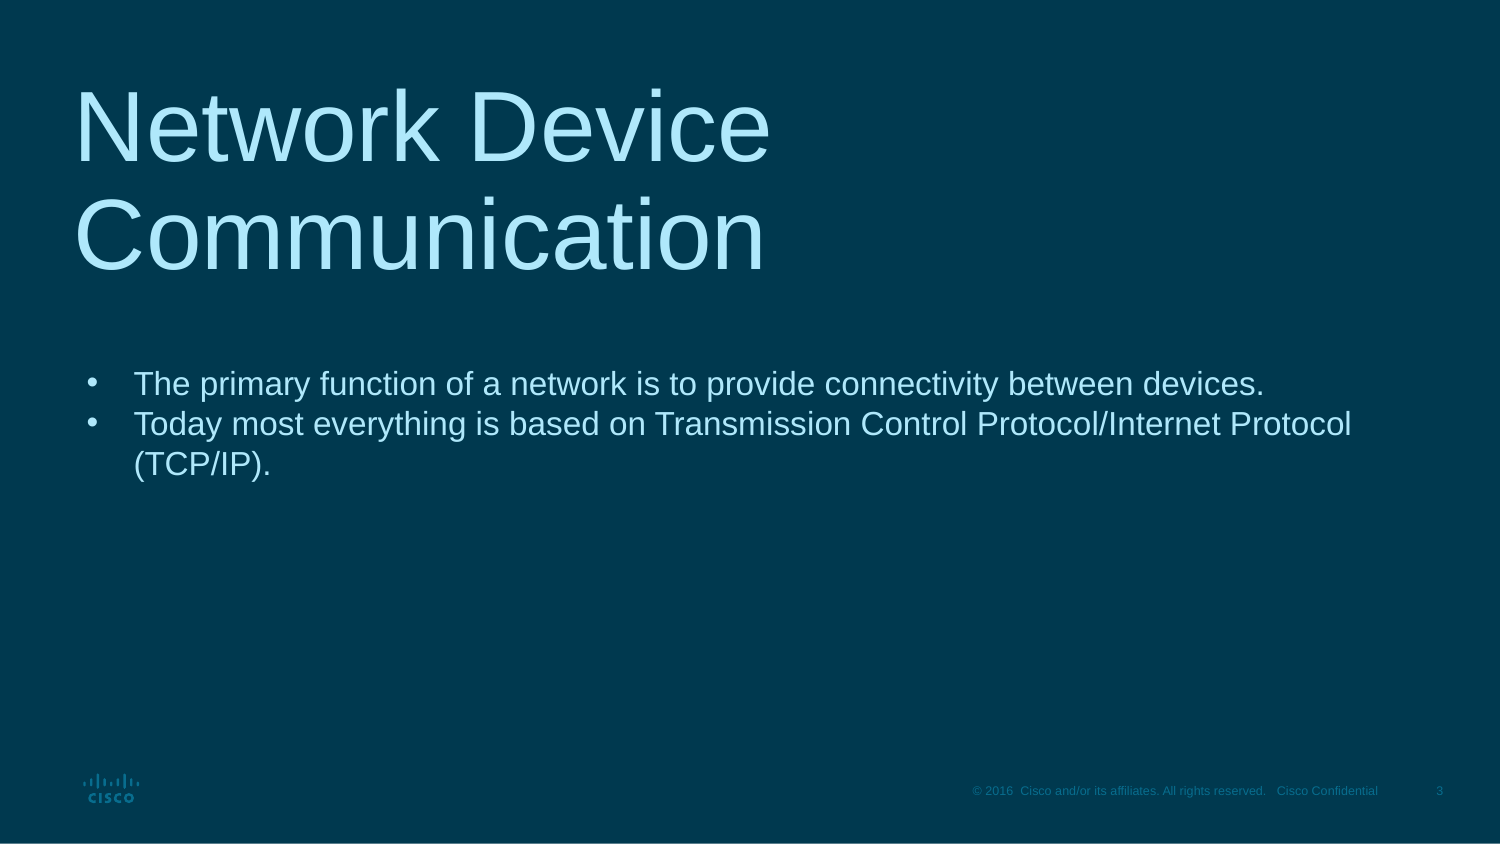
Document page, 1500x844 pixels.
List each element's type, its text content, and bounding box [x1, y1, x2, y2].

text_box The primary function of a network is to provide connectivity between devices. Today most everything is based on Transmission Control Protocol/Internet Protocol (TCP/IP). [71, 354, 1430, 490]
title Network Device Communication [58, 76, 1306, 299]
